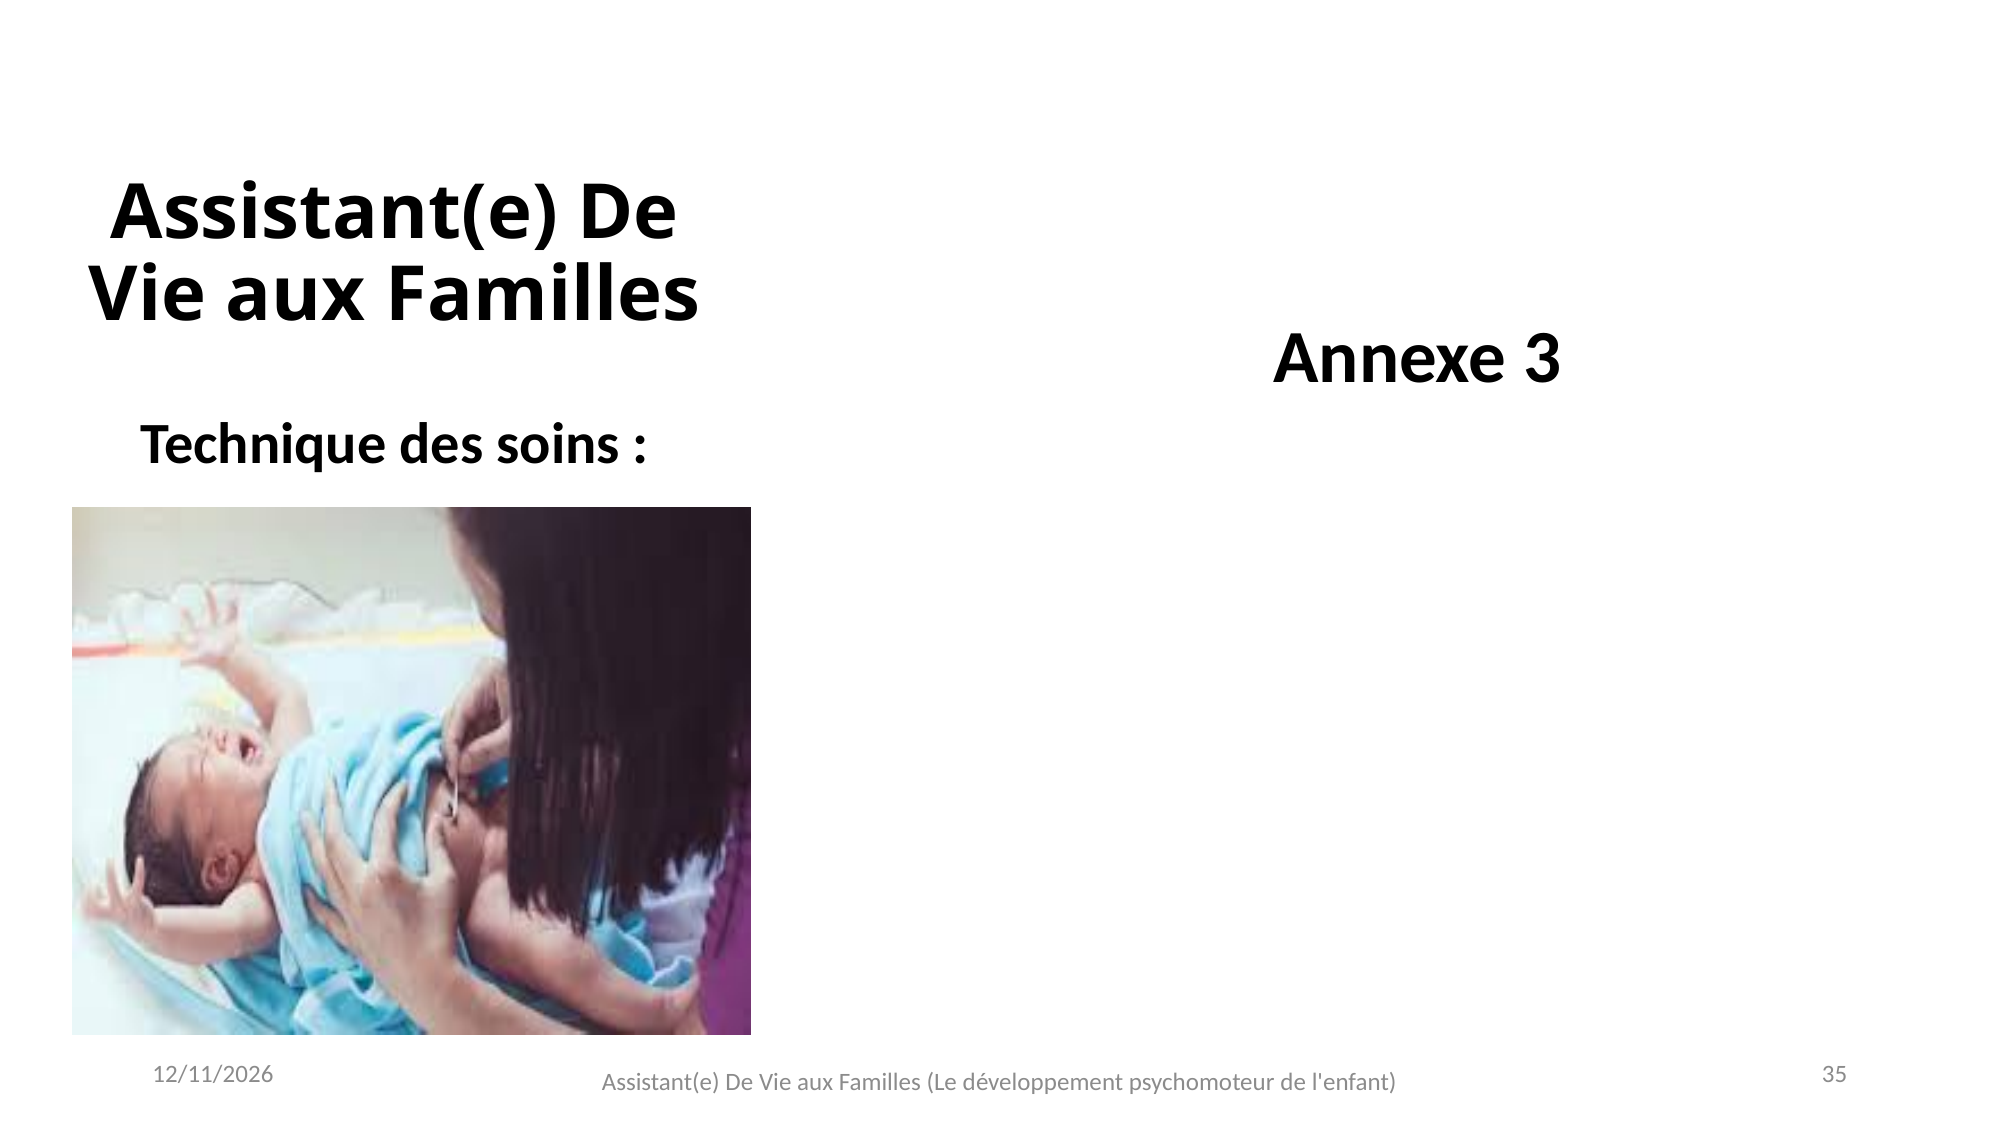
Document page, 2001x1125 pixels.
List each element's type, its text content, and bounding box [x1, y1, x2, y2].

footer Assistant(e) De Vie aux Familles (Le développement psychomoteur de l'enfant) [579, 1050, 1421, 1111]
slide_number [137, 1042, 588, 1103]
title Assistant(e) De Vie aux Familles [72, 82, 718, 344]
picture [72, 507, 751, 1035]
slide_number 35 [1412, 1042, 1863, 1103]
text_box Annexe 3 [955, 300, 1880, 406]
list Technique des soins : [72, 344, 718, 507]
